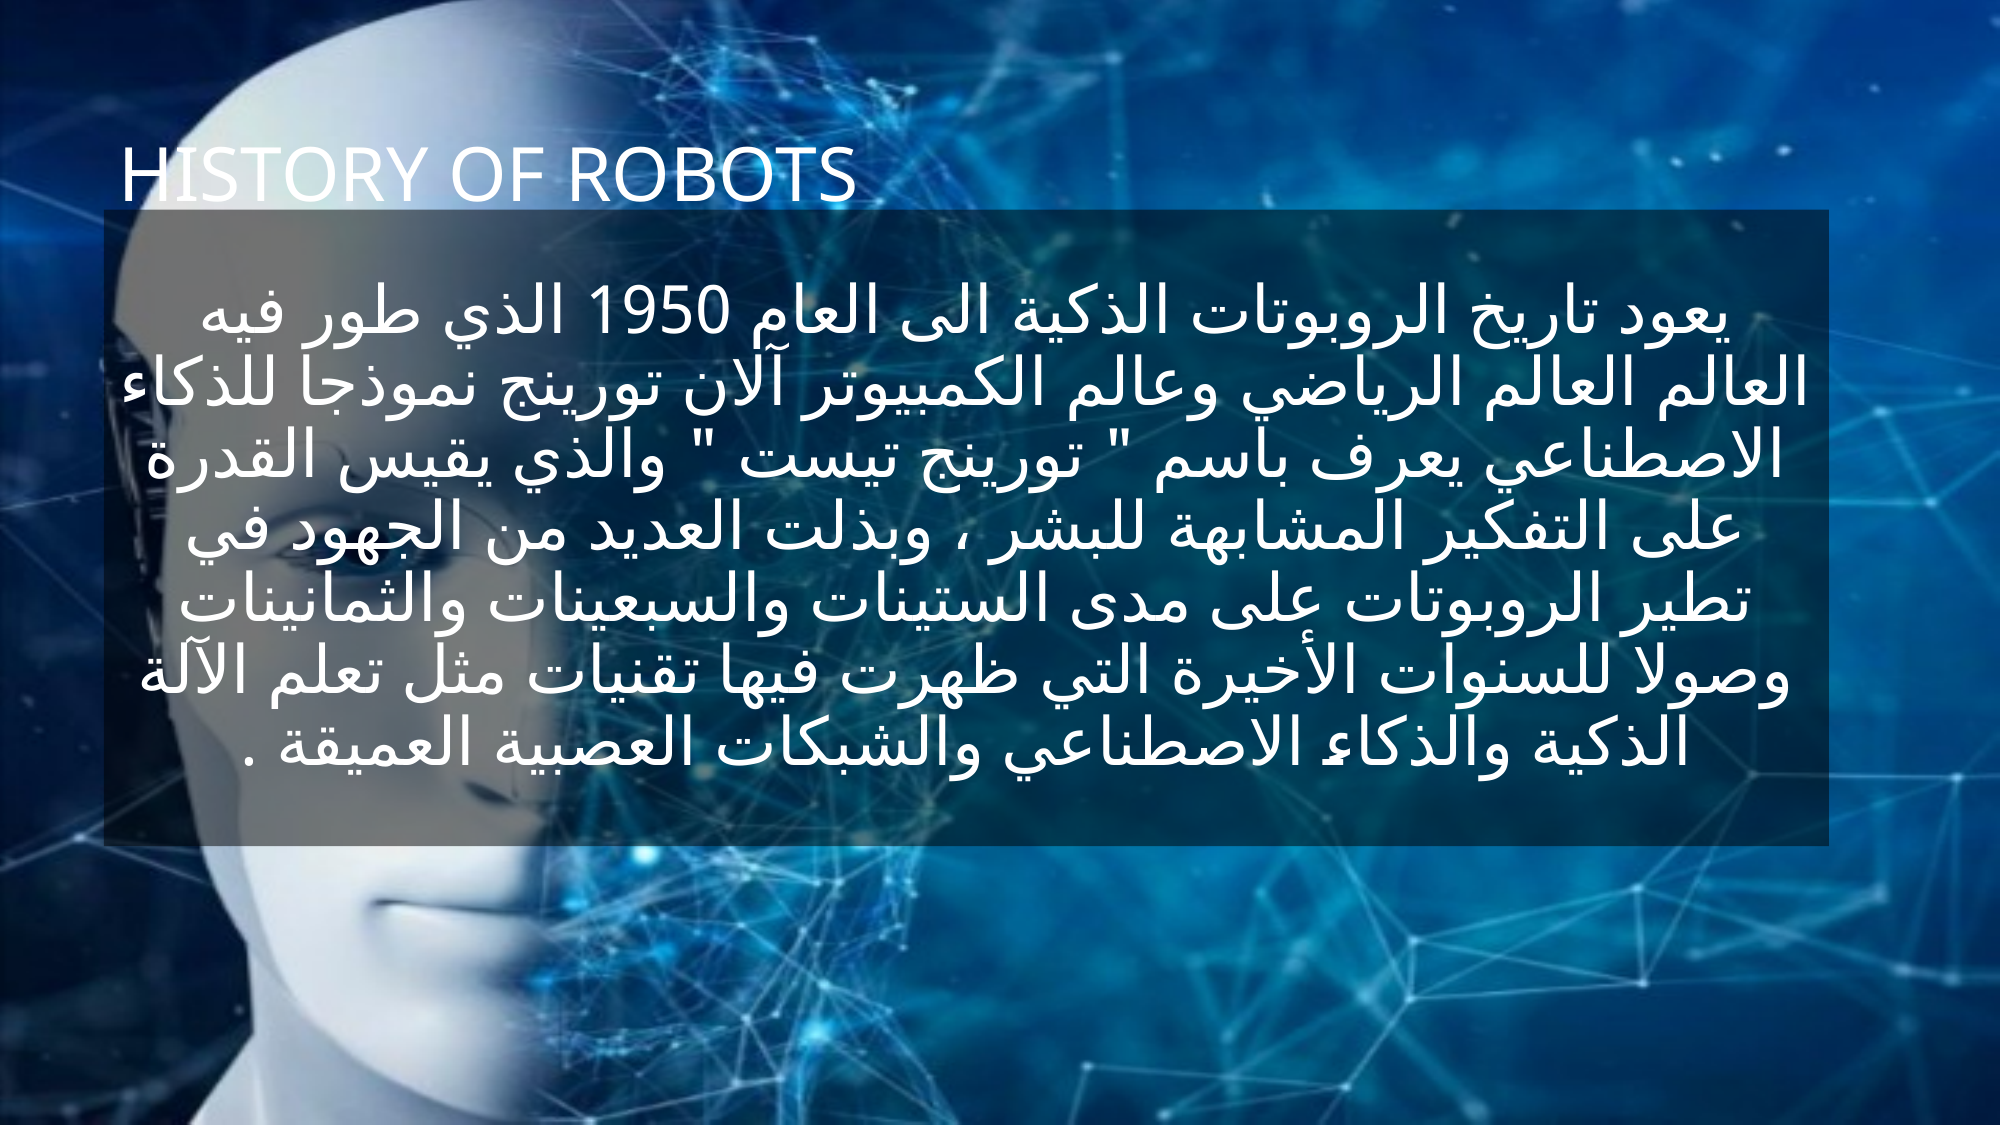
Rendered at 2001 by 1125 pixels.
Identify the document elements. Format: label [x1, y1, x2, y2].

list [0, 0, 2000, 1125]
